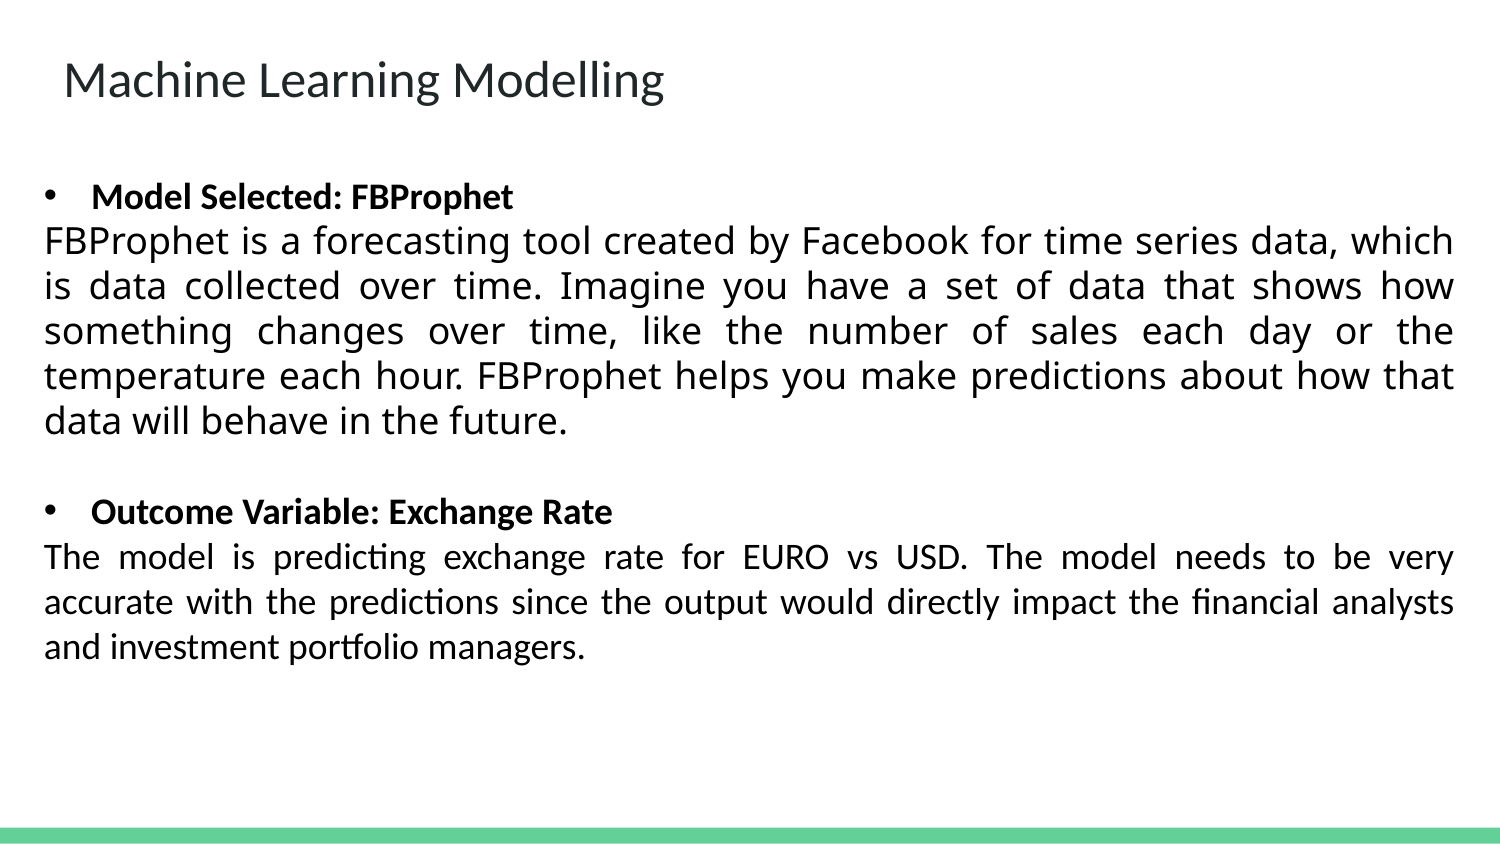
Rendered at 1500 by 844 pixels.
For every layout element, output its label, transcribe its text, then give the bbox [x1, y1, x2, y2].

title Machine Learning Modelling [63, 45, 1437, 109]
list Model Selected: FBProphet FBProphet is a forecasting tool created by Facebook for time series data, which is data collected over time. Imagine you have a set of data that shows how something changes over time, like the number of sales each day or the temperature each hour. FBProphet helps you make predictions about how that data will behave in the future. Outcome Variable: Exchange Rate The model is predicting exchange rate for EURO vs USD. The model needs to be very accurate with the predictions since the output would directly impact the financial analysts and investment portfolio managers. [44, 171, 1456, 672]
